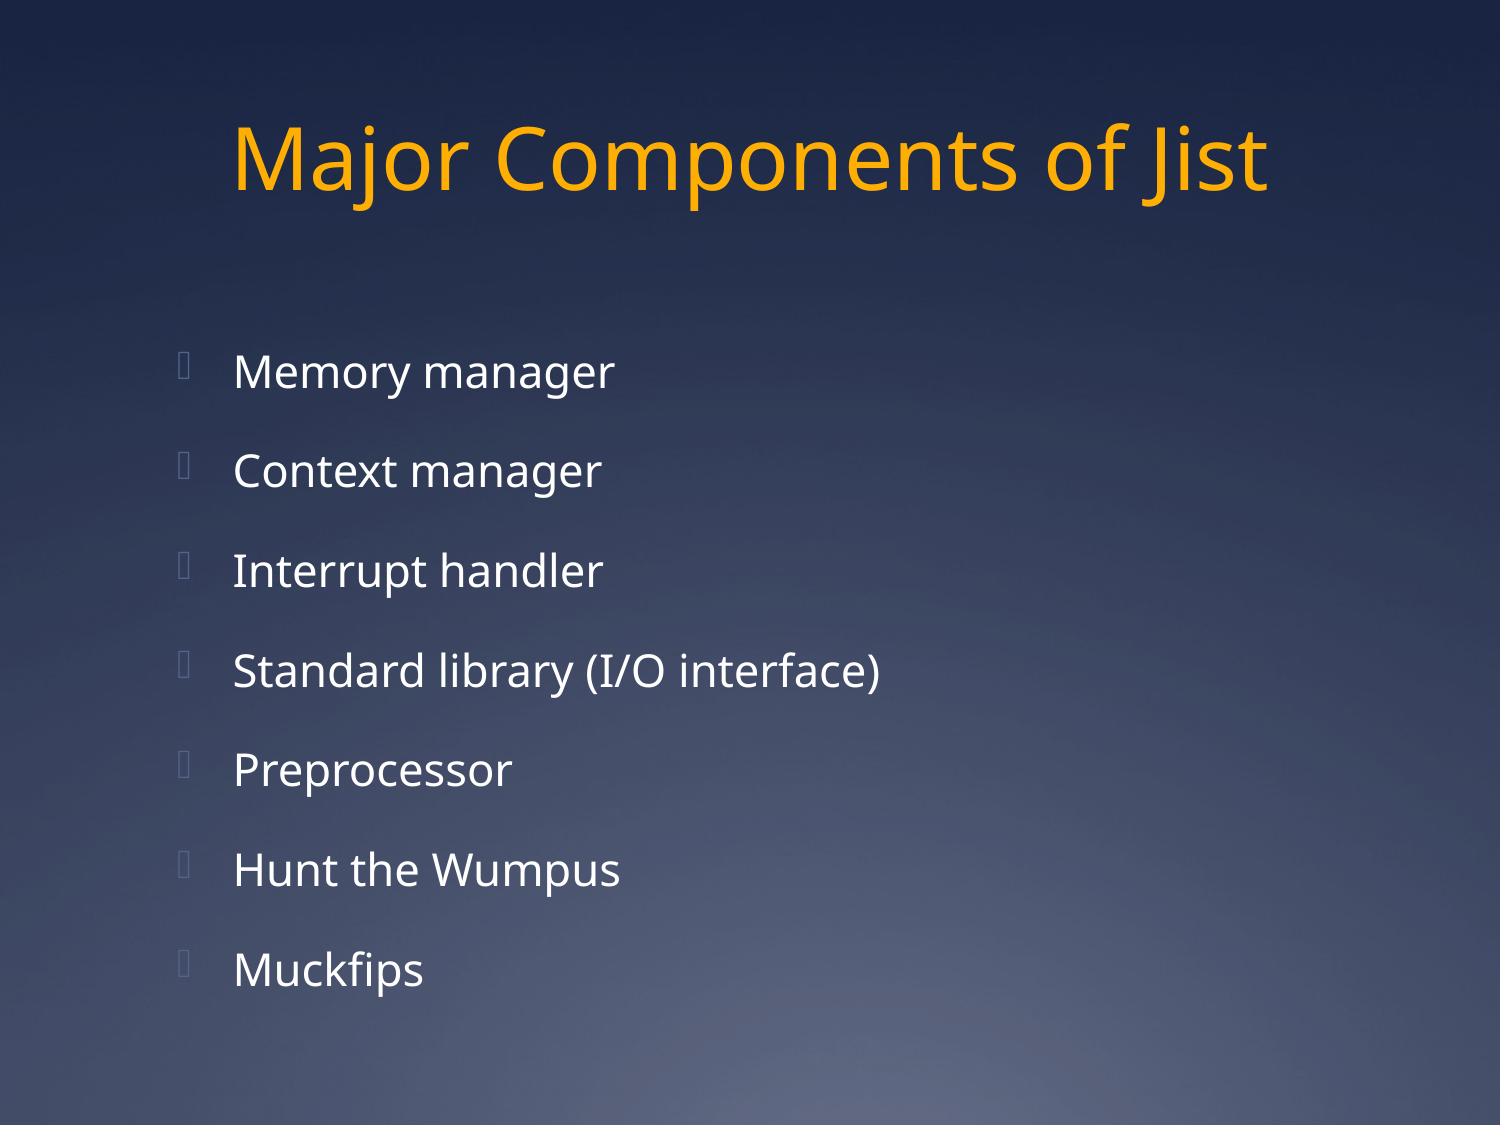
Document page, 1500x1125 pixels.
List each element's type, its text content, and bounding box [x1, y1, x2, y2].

title Major Components of Jist [100, 95, 1400, 225]
list Memory manager Context manager Interrupt handler Standard library (I/O interface) Preprocessor Hunt the Wumpus Muckfips [162, 335, 1338, 1005]
